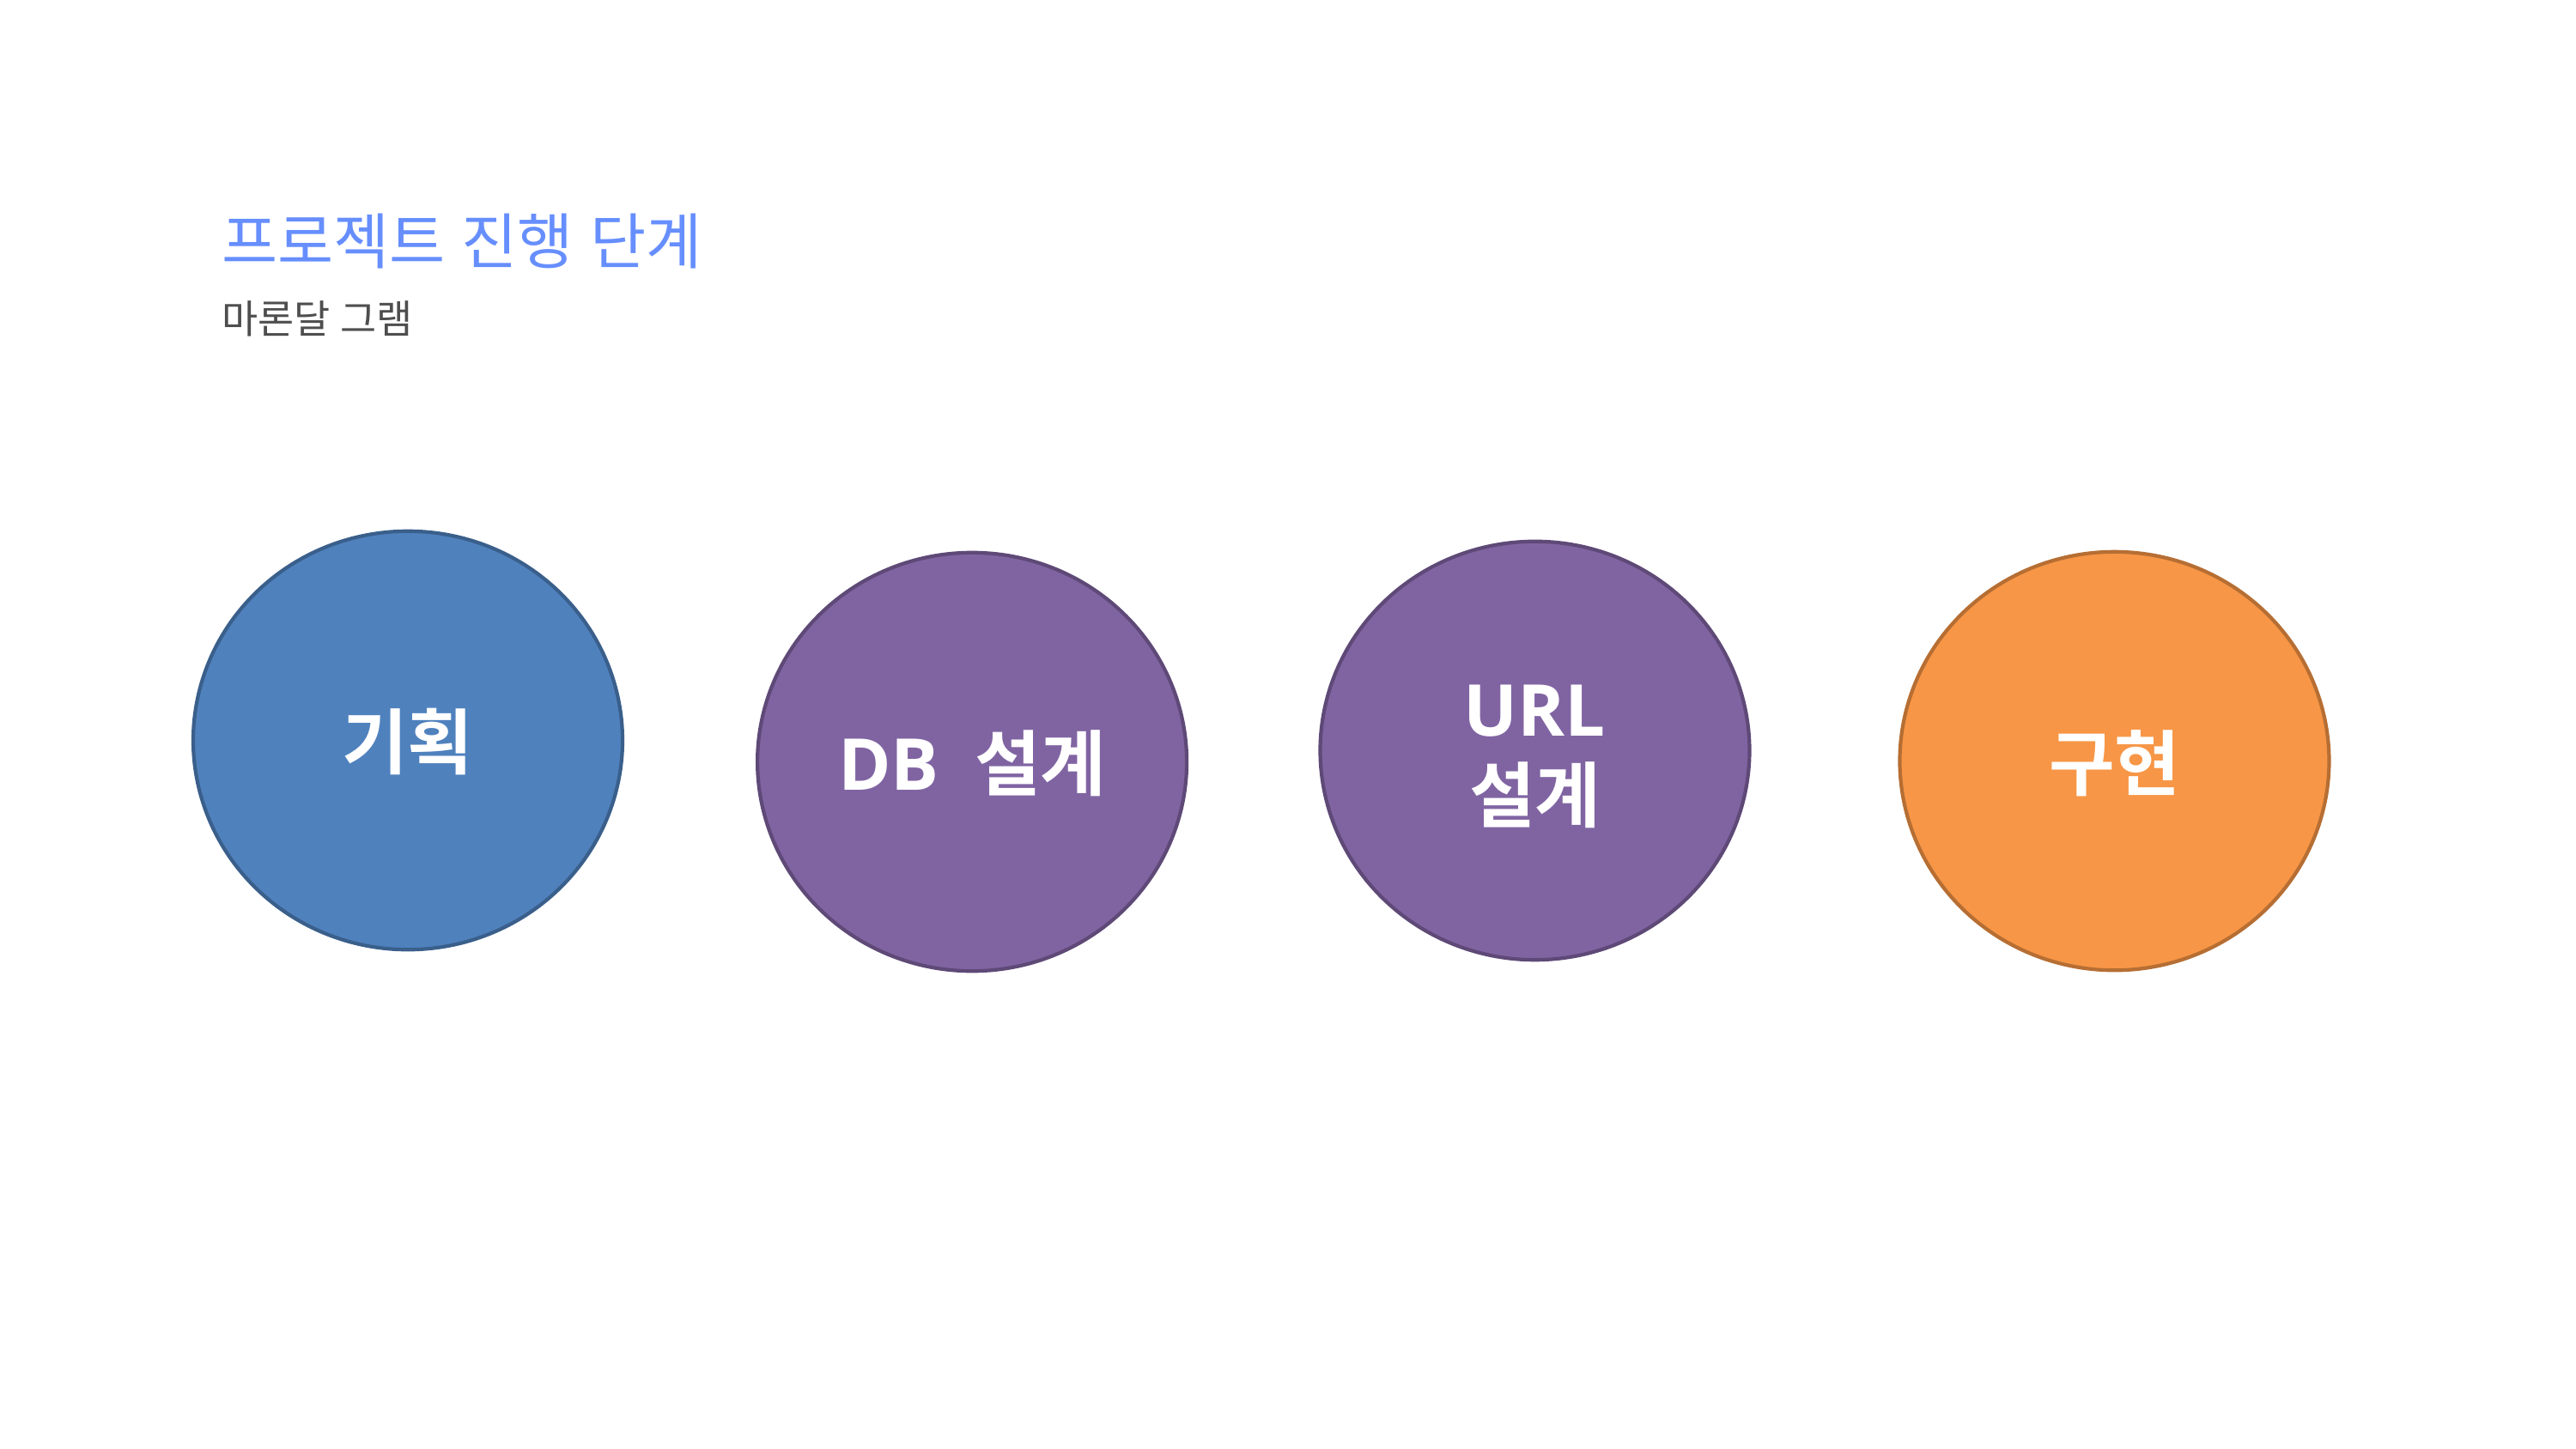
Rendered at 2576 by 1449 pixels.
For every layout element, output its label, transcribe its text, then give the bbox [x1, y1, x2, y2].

text_box 마론달 그램 [209, 288, 1187, 384]
text_box 구현 [1898, 549, 2331, 973]
text_box 프로젝트 진행 단계 [209, 197, 1187, 288]
text_box DB 설계 [756, 550, 1189, 973]
text_box URL 설계 [1318, 539, 1752, 962]
text_box 기획 [191, 529, 625, 952]
